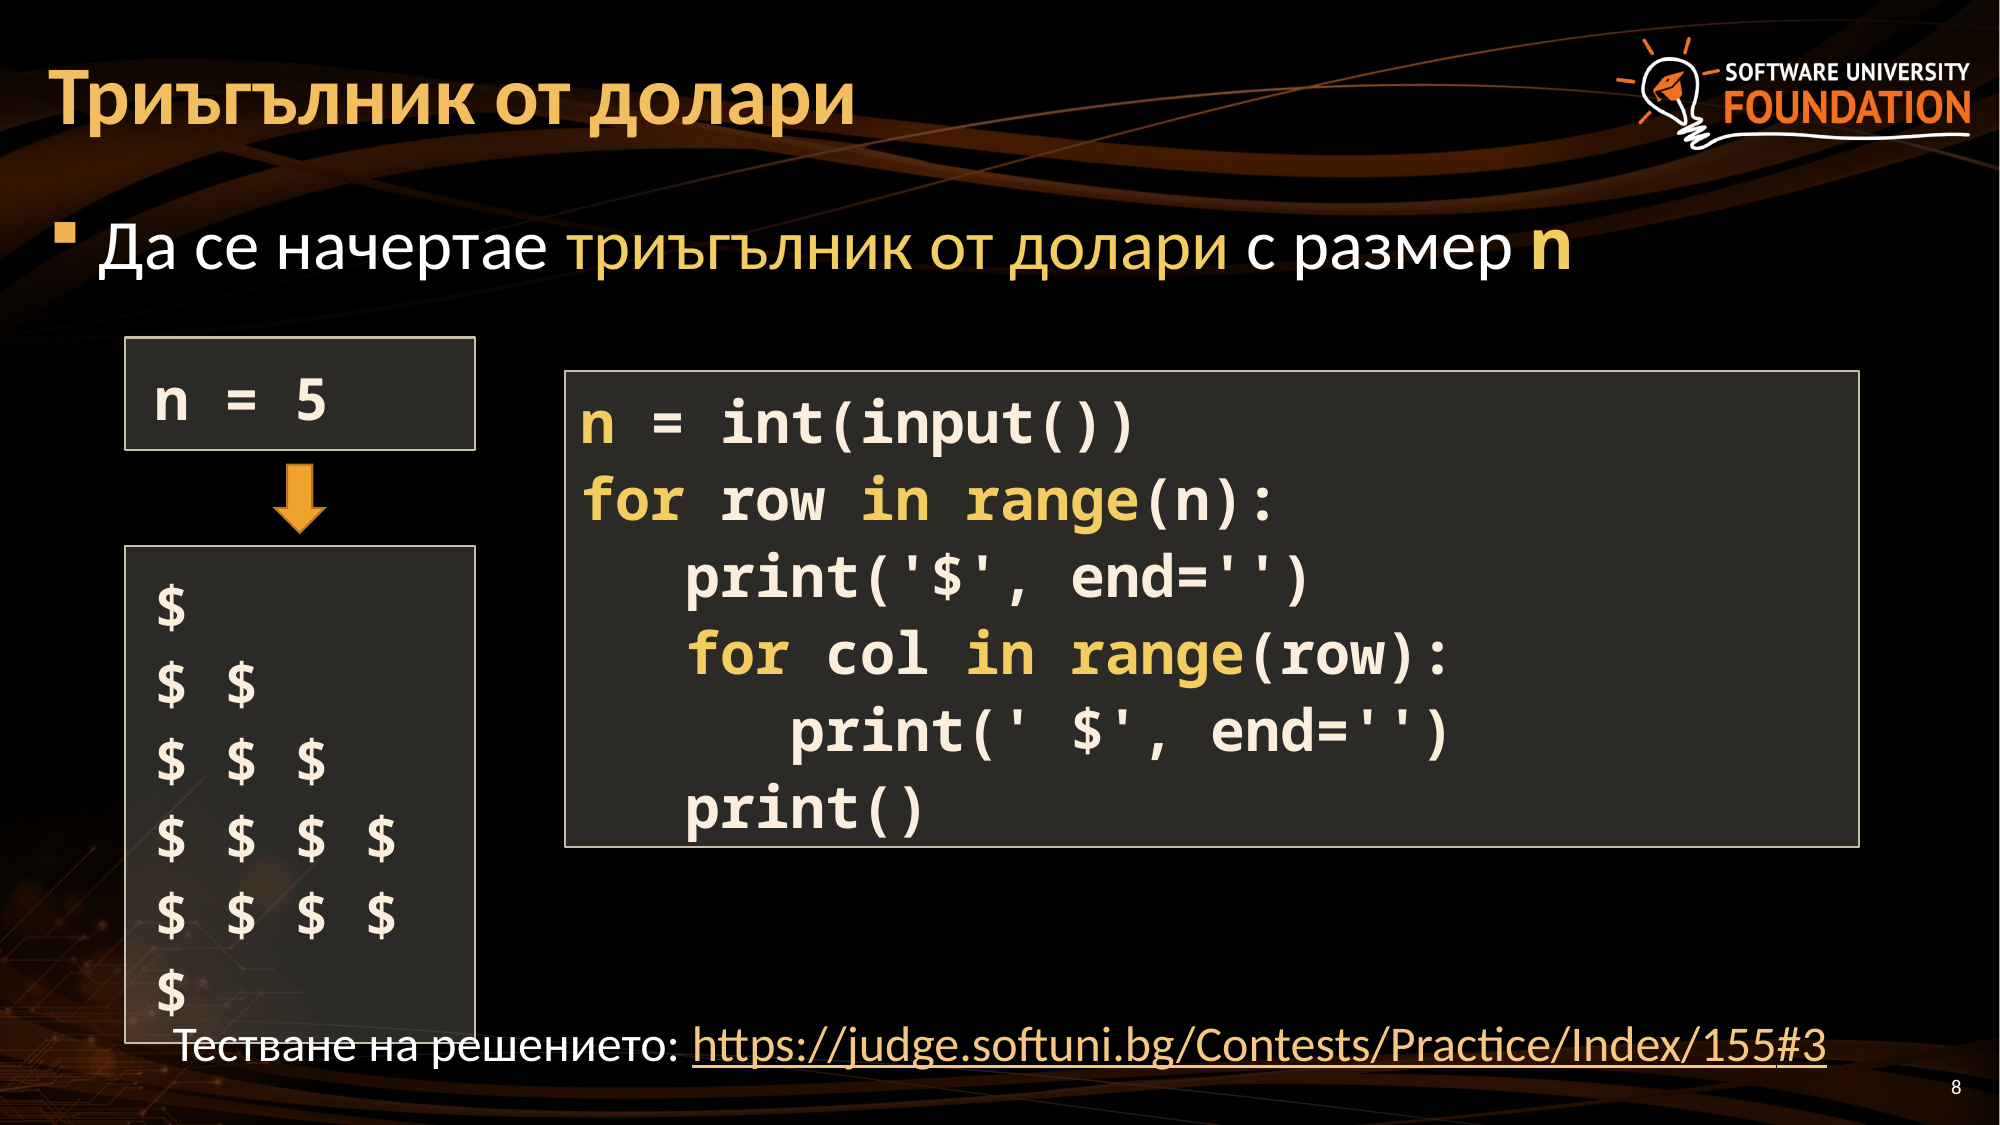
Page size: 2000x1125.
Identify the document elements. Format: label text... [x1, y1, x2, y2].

text_box $ $ $ $ $ $ $ $ $ $ $ $ $ $ $ [124, 545, 475, 1004]
text_box n = 5 [124, 337, 475, 450]
text_box [272, 463, 328, 535]
picture [0, 0, 2000, 1125]
list Да се начертае триъгълник от долари с размер n [31, 188, 1968, 1103]
title Триъгълник от долари [30, 6, 1602, 189]
text_box n = int(input()) for row in range(n): print('$', end='') for col in range(row): print(' $', end='') print() [565, 370, 1860, 848]
text_box Тестване на решението: https://judge.softuni.bg/Contests/Practice/Index/155#3 [124, 1004, 1875, 1080]
